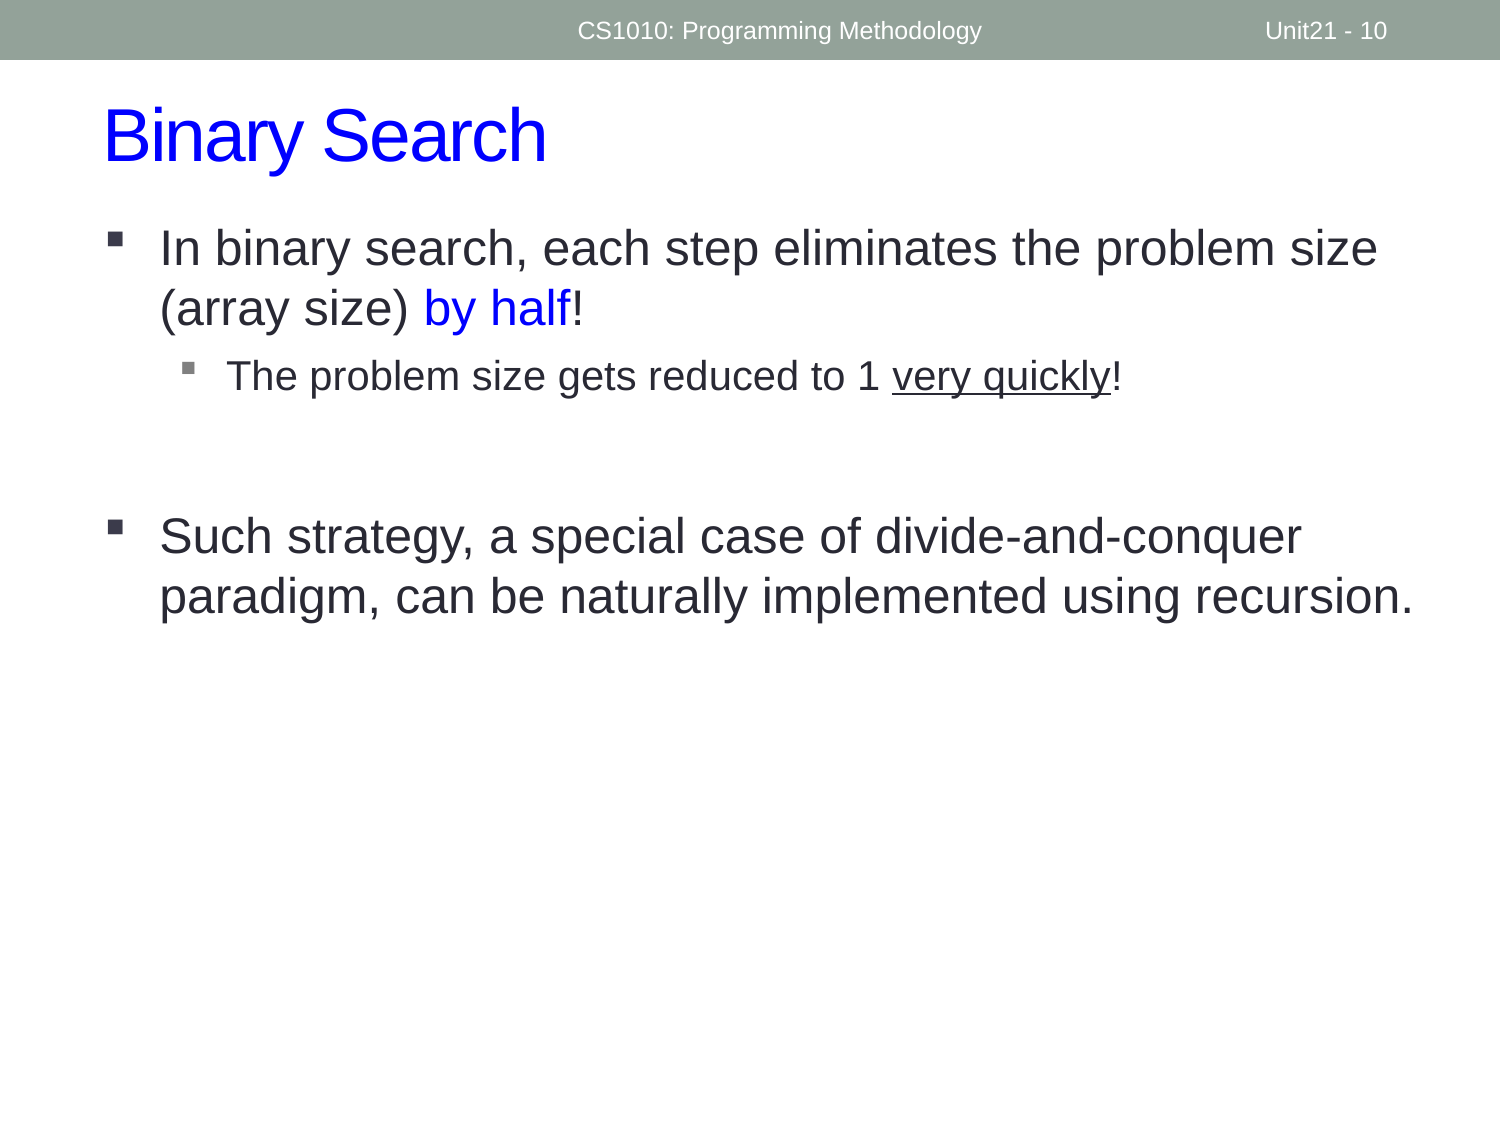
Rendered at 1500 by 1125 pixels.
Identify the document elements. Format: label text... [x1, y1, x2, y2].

title Binary Search [87, 62, 1463, 200]
list In binary search, each step eliminates the problem size (array size) by half! The problem size gets reduced to 1 very quickly! Such strategy, a special case of divide-and-conquer paradigm, can be naturally implemented using recursion. [88, 208, 1463, 1070]
slide_number Unit21 - 10 [1250, 3, 1425, 57]
footer CS1010: Programming Methodology [562, 3, 1238, 57]
